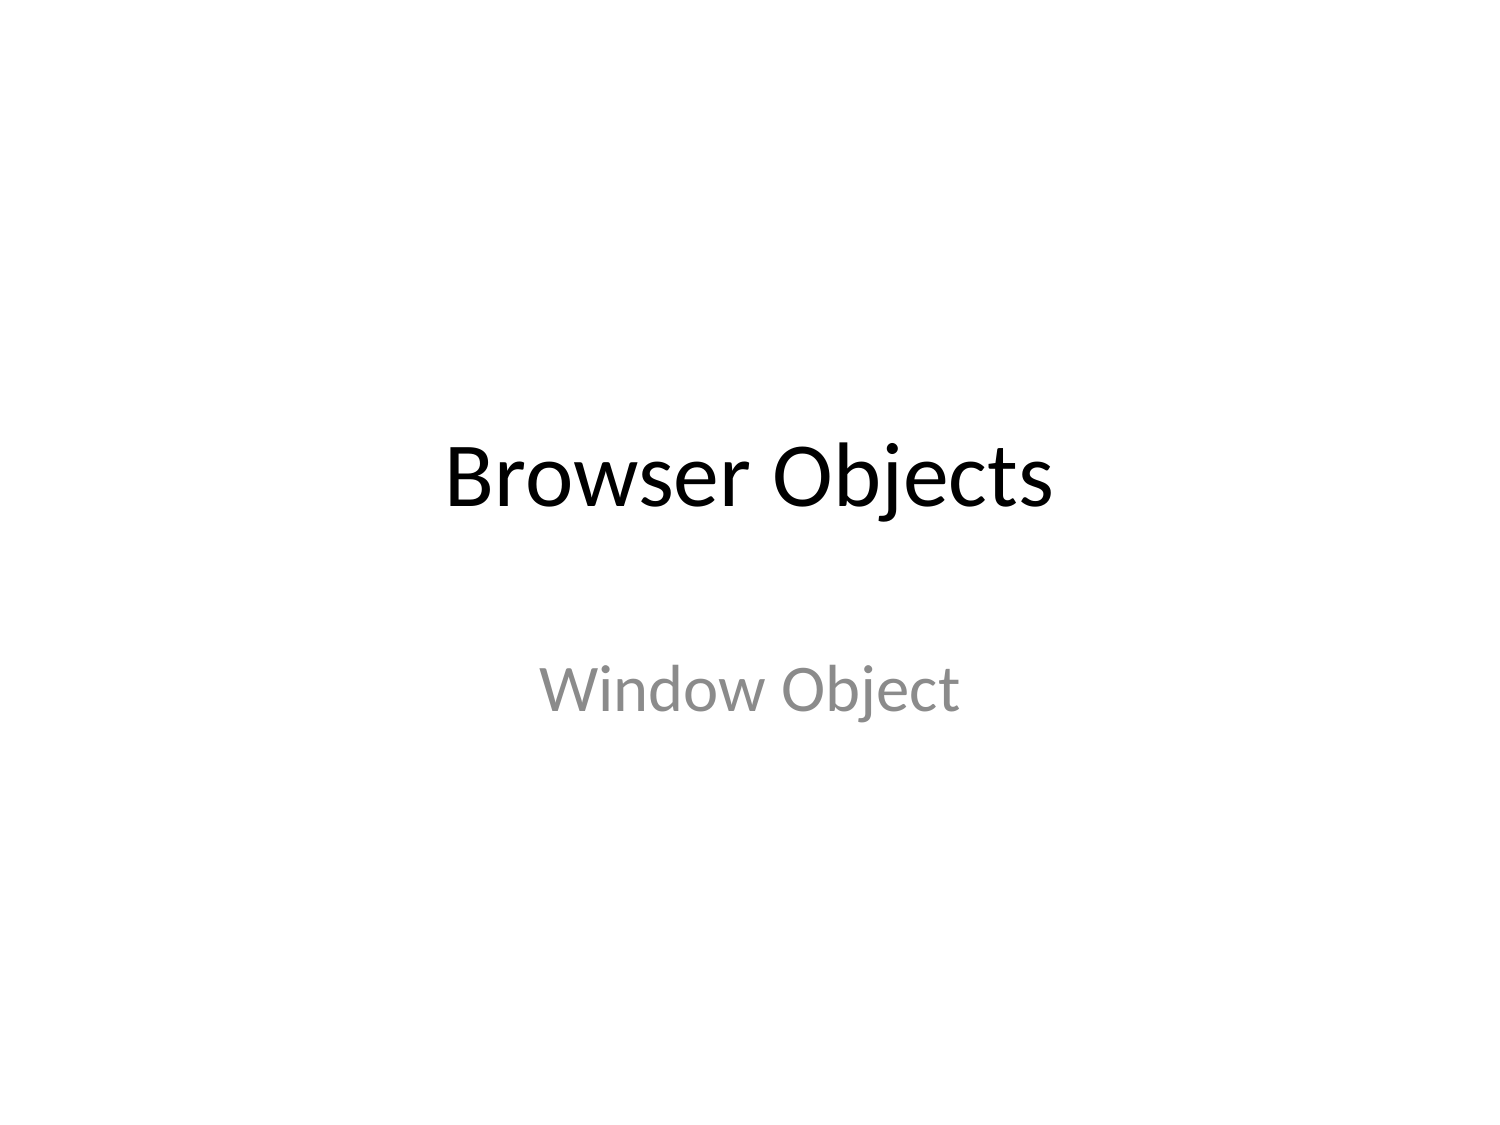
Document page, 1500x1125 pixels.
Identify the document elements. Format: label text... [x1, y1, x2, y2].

title Browser Objects [112, 349, 1388, 591]
subtitle Window Object [225, 637, 1275, 925]
